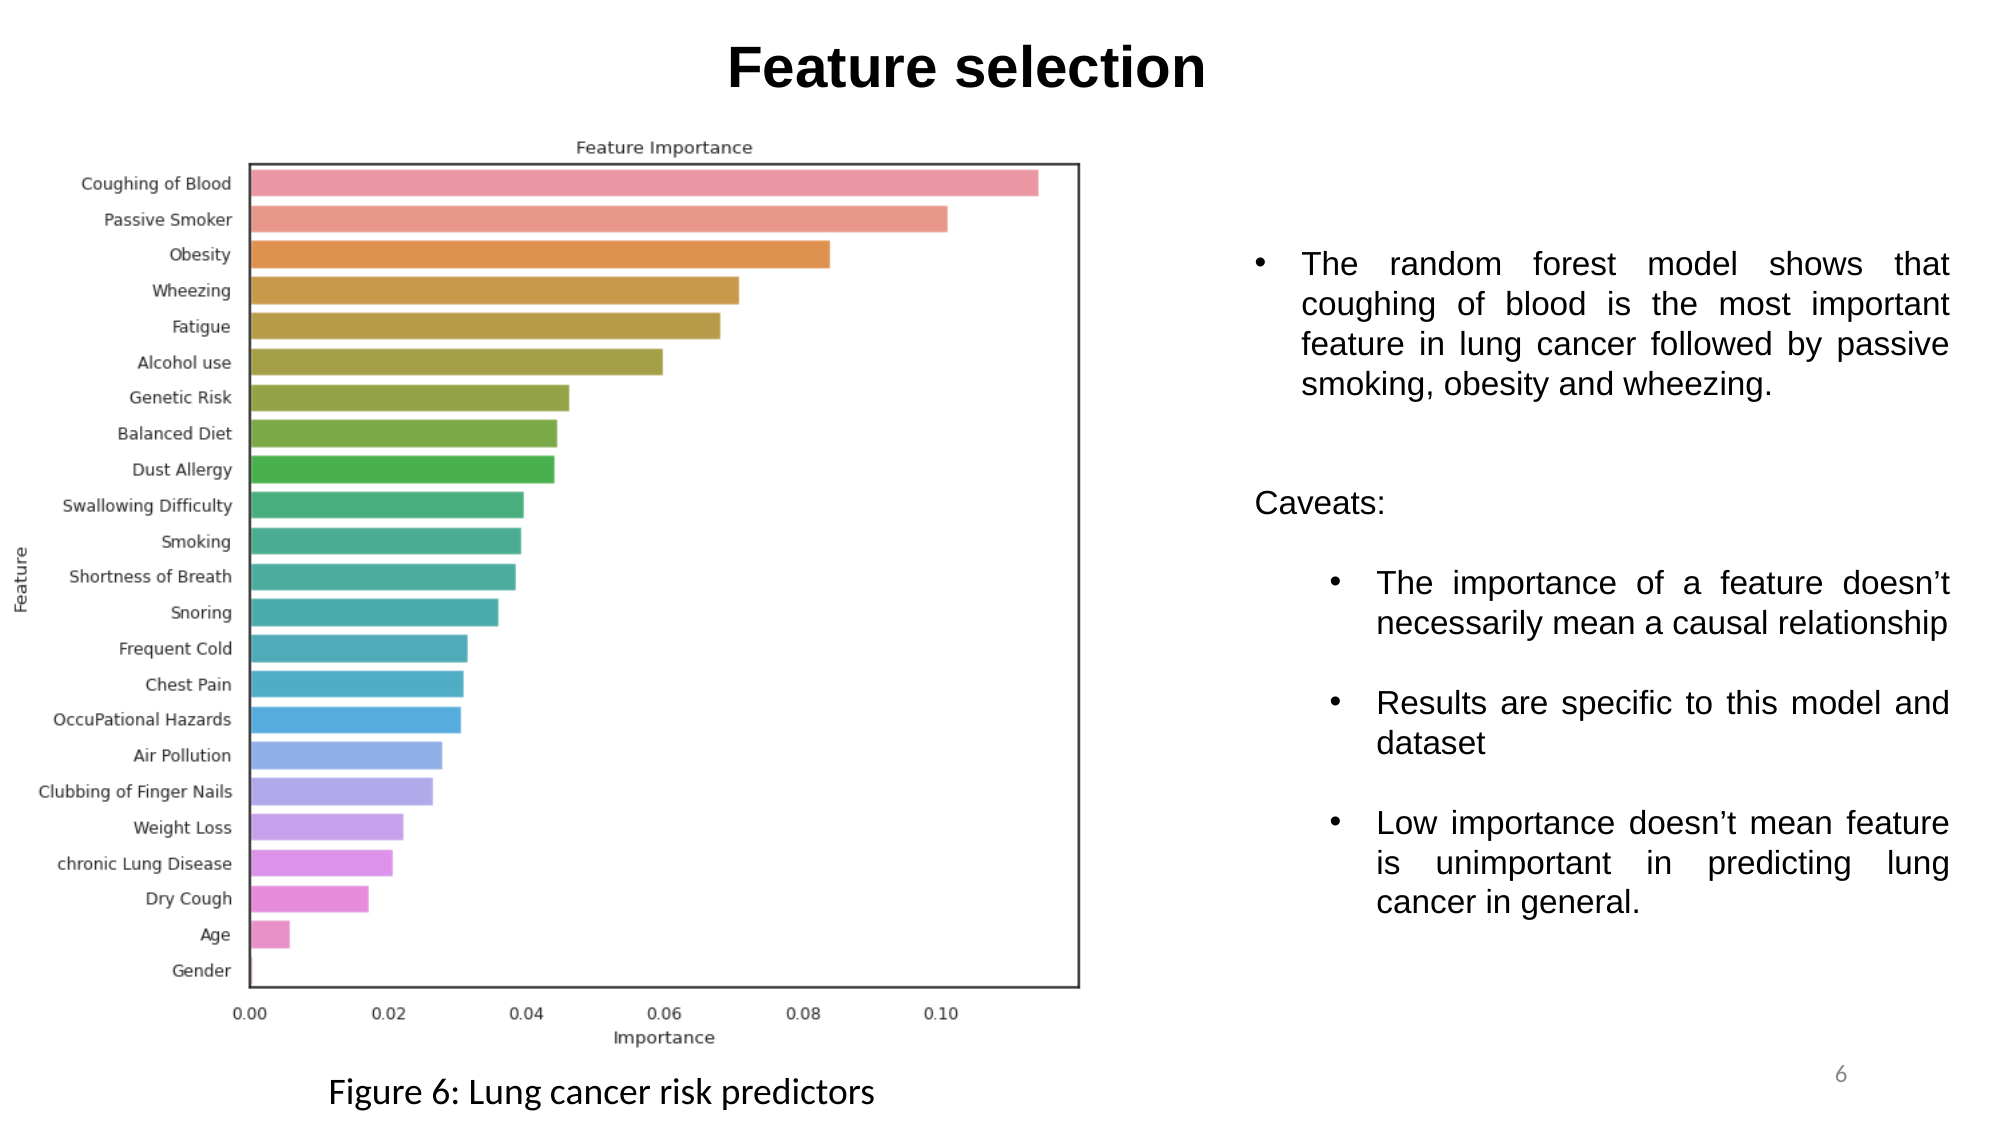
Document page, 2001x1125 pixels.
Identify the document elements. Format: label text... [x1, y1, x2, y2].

text_box Feature selection [712, 21, 1329, 107]
text_box The random forest model shows that coughing of blood is the most important feature in lung cancer followed by passive smoking, obesity and wheezing. Caveats: The importance of a feature doesn’t necessarily mean a causal relationship Results are specific to this model and dataset Low importance doesn’t mean feature is unimportant in predicting lung cancer in general. [1239, 234, 1966, 928]
slide_number 6 [1412, 1042, 1863, 1103]
picture [0, 127, 1091, 1061]
text_box Figure 6: Lung cancer risk predictors [313, 1061, 900, 1120]
